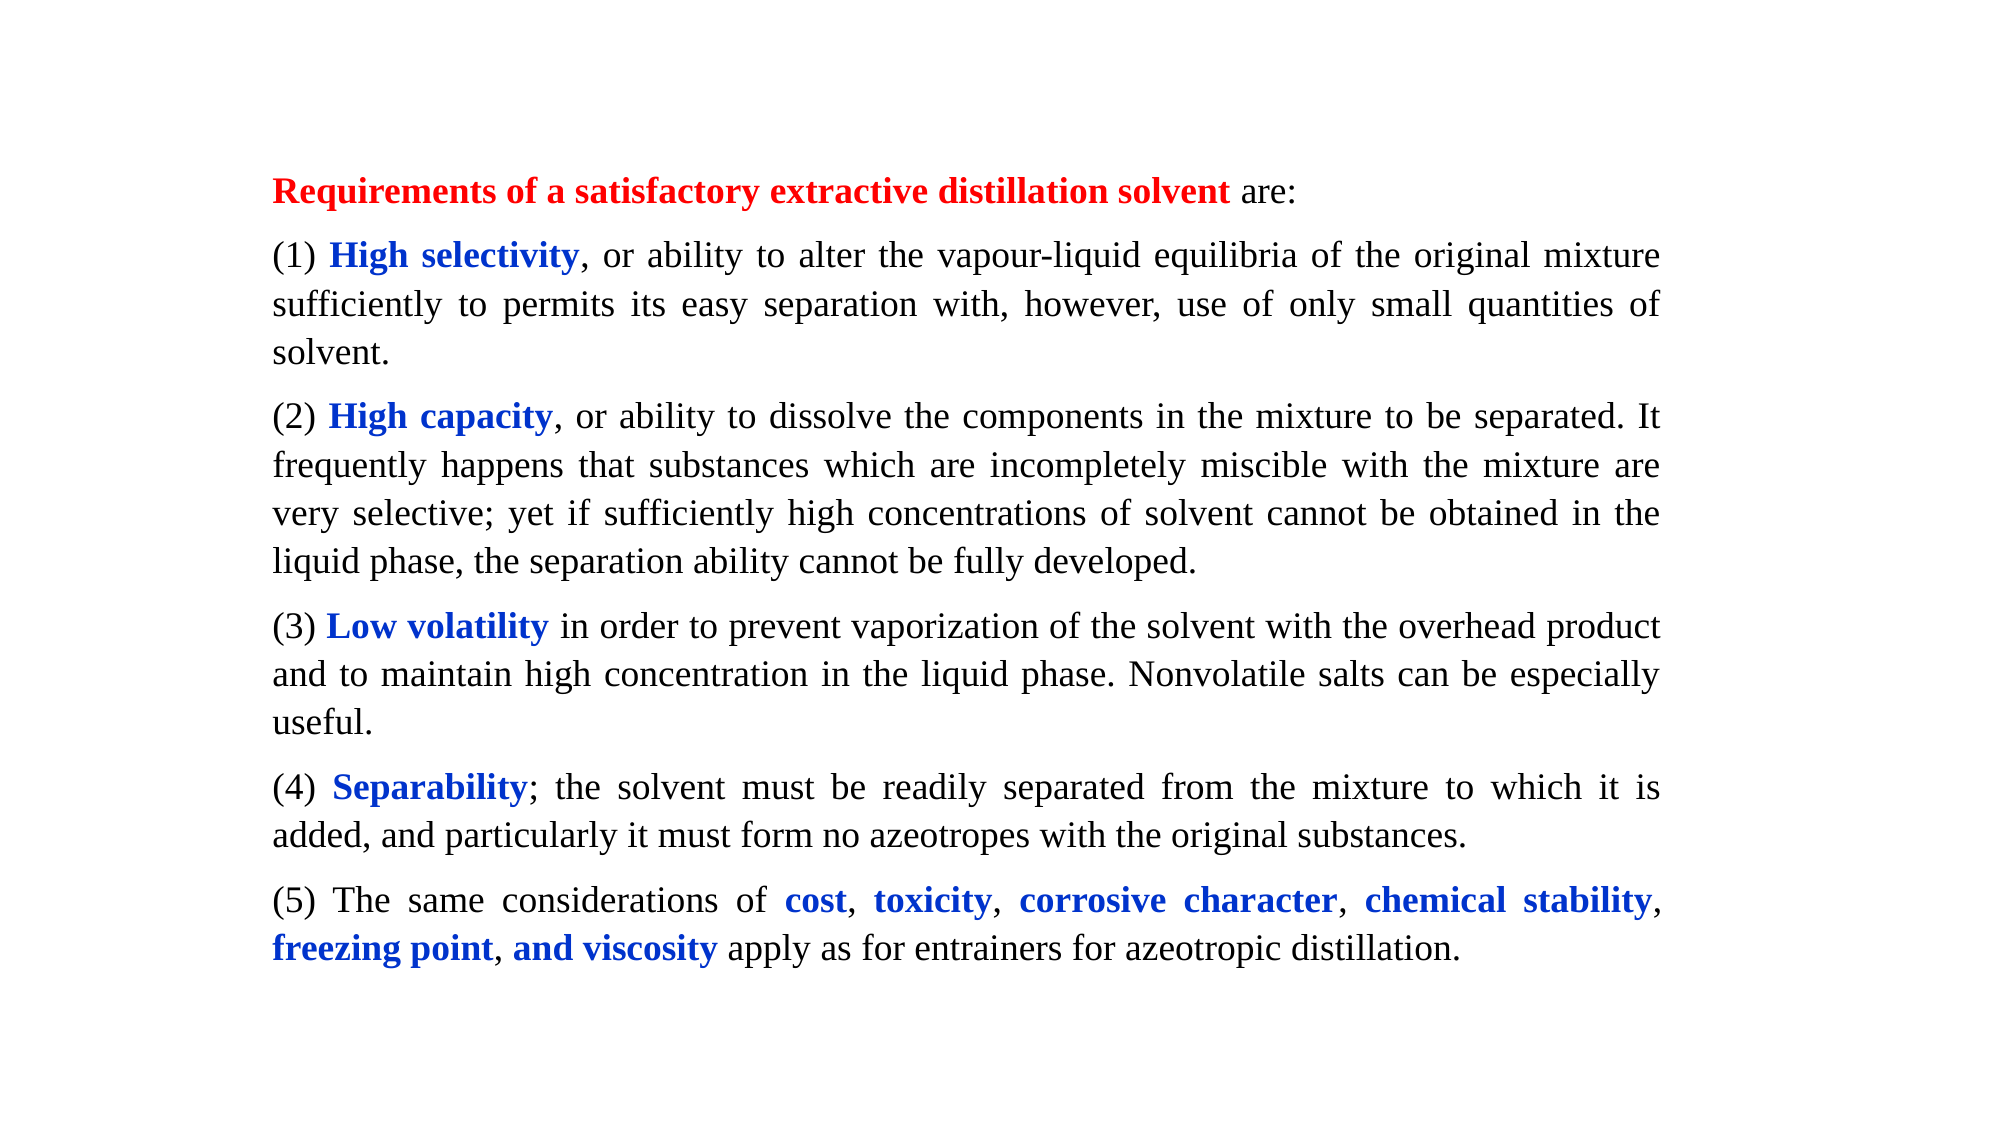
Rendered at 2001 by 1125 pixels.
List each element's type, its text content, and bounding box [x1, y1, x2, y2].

text_box Requirements of a satisfactory extractive distillation solvent are: (1) High selectivity, or ability to alter the vapour-liquid equilibria of the original mixture sufficiently to permits its easy separation with, however, use of only small quantities of solvent. (2) High capacity, or ability to dissolve the components in the mixture to be separated. It frequently happens that substances which are incompletely miscible with the mixture are very selective; yet if sufficiently high concentrations of solvent cannot be obtained in the liquid phase, the separation ability cannot be fully developed. (3) Low volatility in order to prevent vaporization of the solvent with the overhead product and to maintain high concentration in the liquid phase. Nonvolatile salts can be especially useful. (4) Separability; the solvent must be readily separated from the mixture to which it is added, and particularly it must form no azeotropes with the original substances. (5) The same considerations of cost, toxicity, corrosive character, chemical stability, freezing point, and viscosity apply as for entrainers for azeotropic distillation. [257, 155, 1678, 976]
